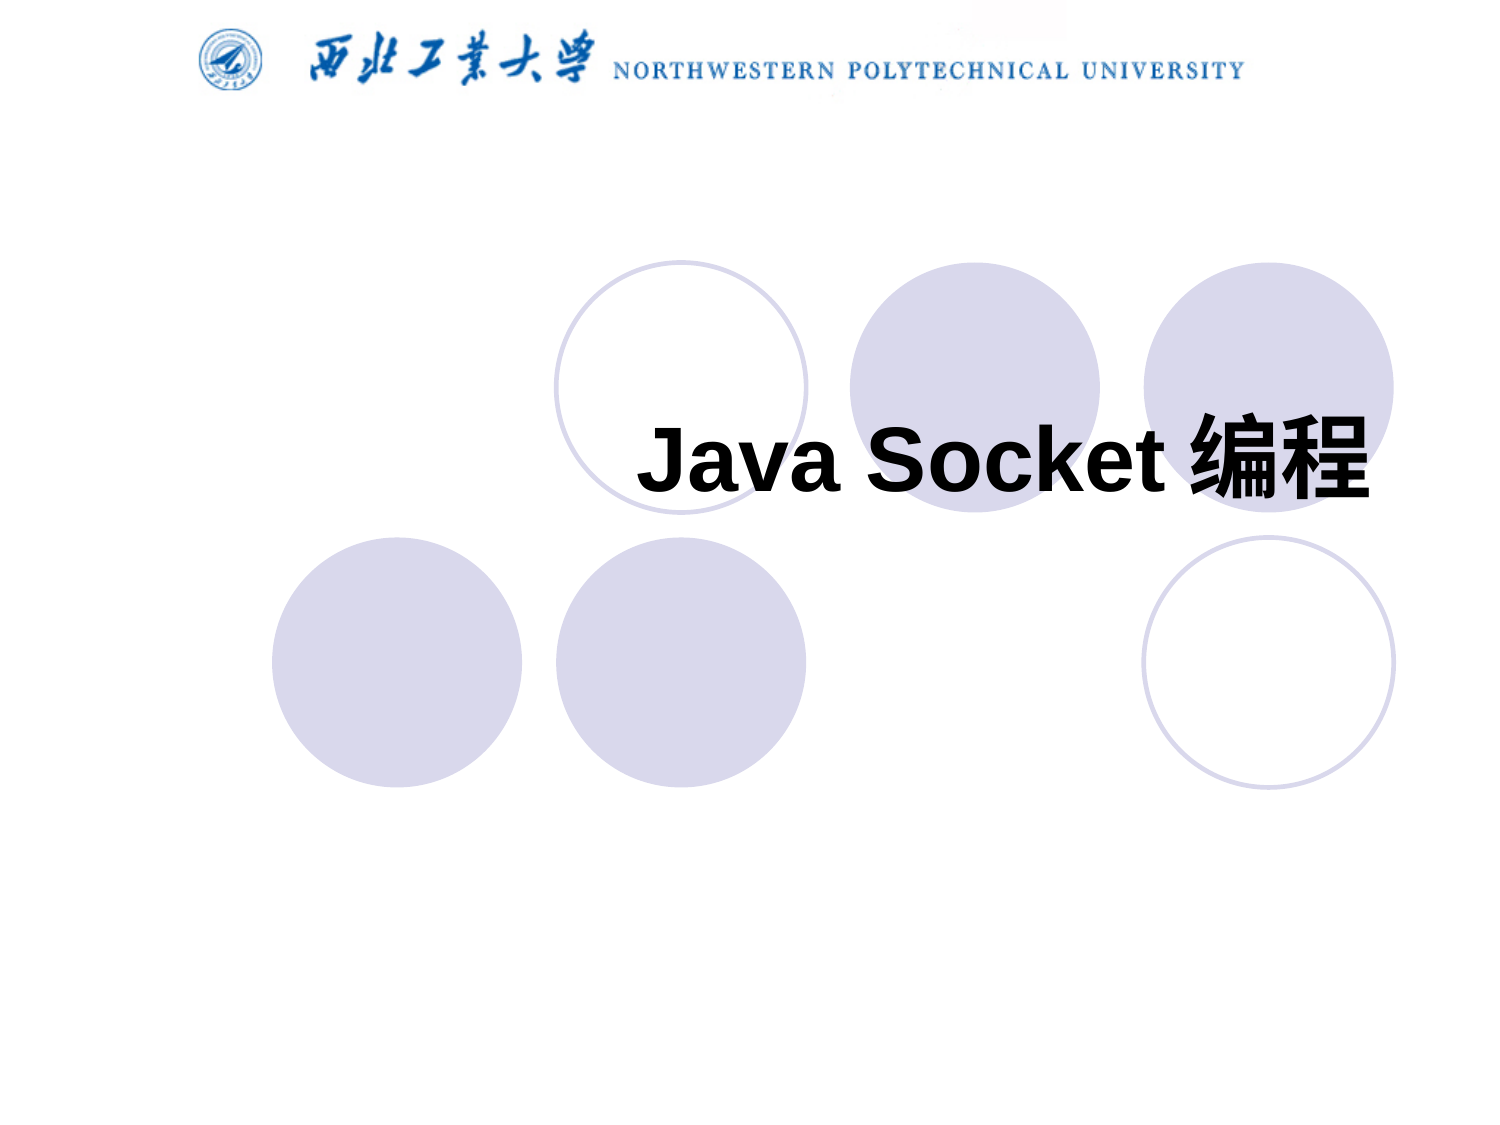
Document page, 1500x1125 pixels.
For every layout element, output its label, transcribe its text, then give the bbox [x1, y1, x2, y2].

title Java Socket编程 [112, 200, 1388, 518]
picture [0, 0, 1500, 104]
